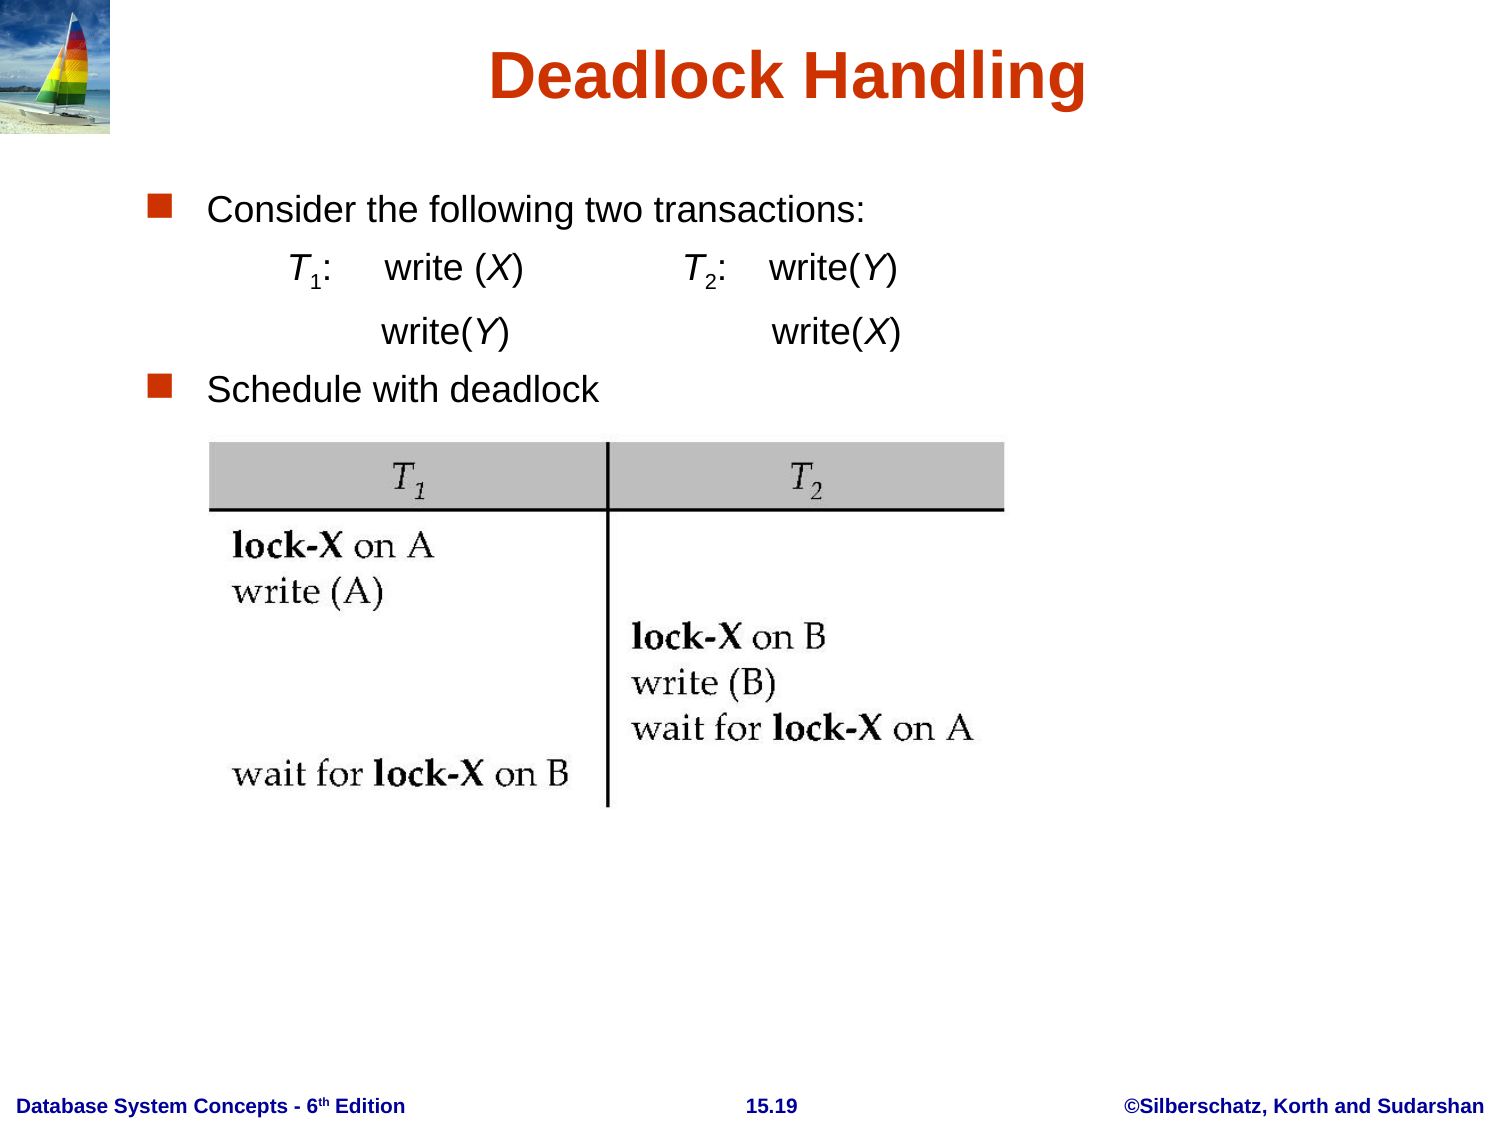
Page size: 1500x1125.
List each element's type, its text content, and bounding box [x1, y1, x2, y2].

list Consider the following two transactions: T1: write (X) T2: write(Y) write(Y) write(X) Schedule with deadlock [135, 177, 1393, 982]
picture [0, 0, 110, 134]
title Deadlock Handling [125, 18, 1452, 120]
picture [198, 425, 1018, 829]
